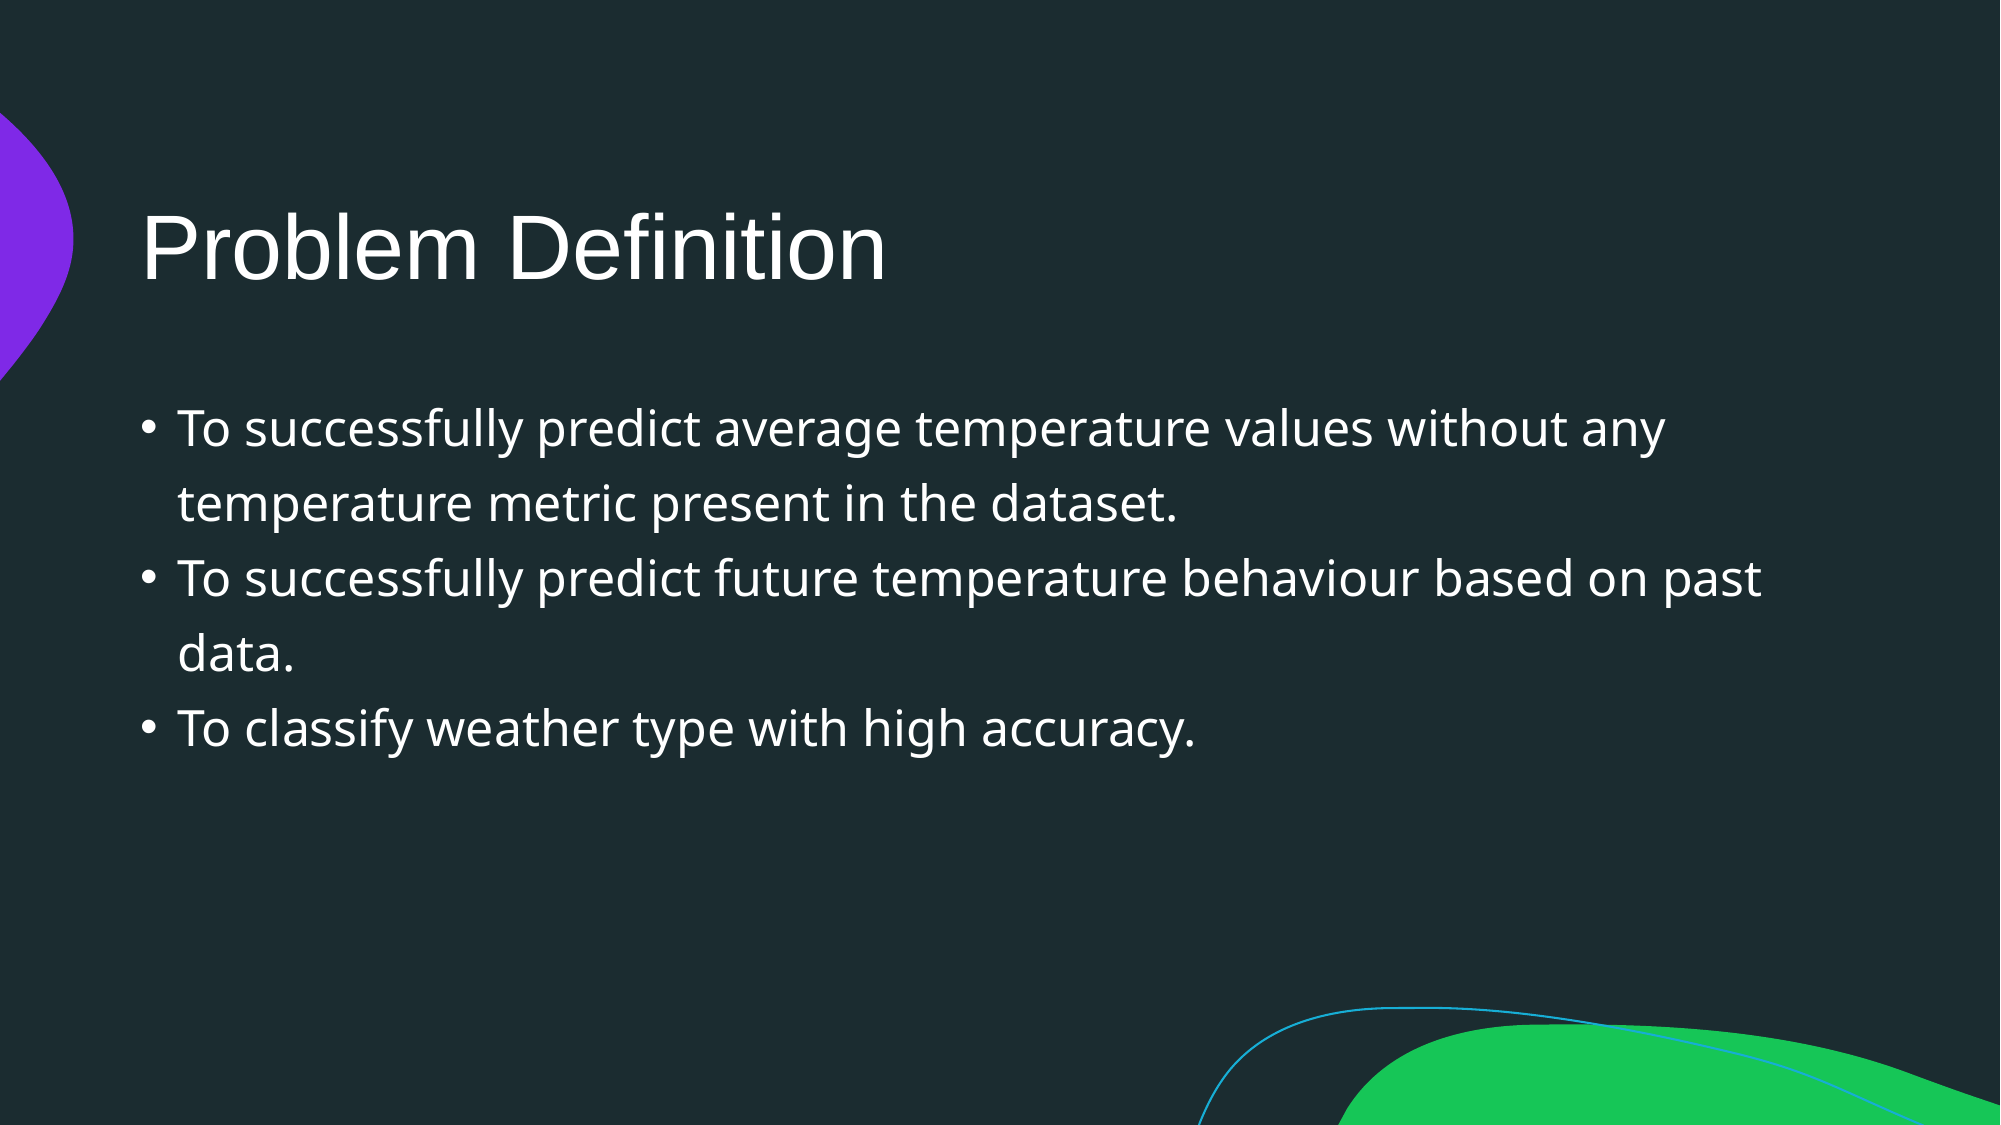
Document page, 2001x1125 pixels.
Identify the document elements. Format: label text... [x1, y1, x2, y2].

title Problem Definition [125, 125, 1875, 373]
list To successfully predict average temperature values without any temperature metric present in the dataset. To successfully predict future temperature behaviour based on past data. To classify weather type with high accuracy. [125, 373, 1875, 1000]
